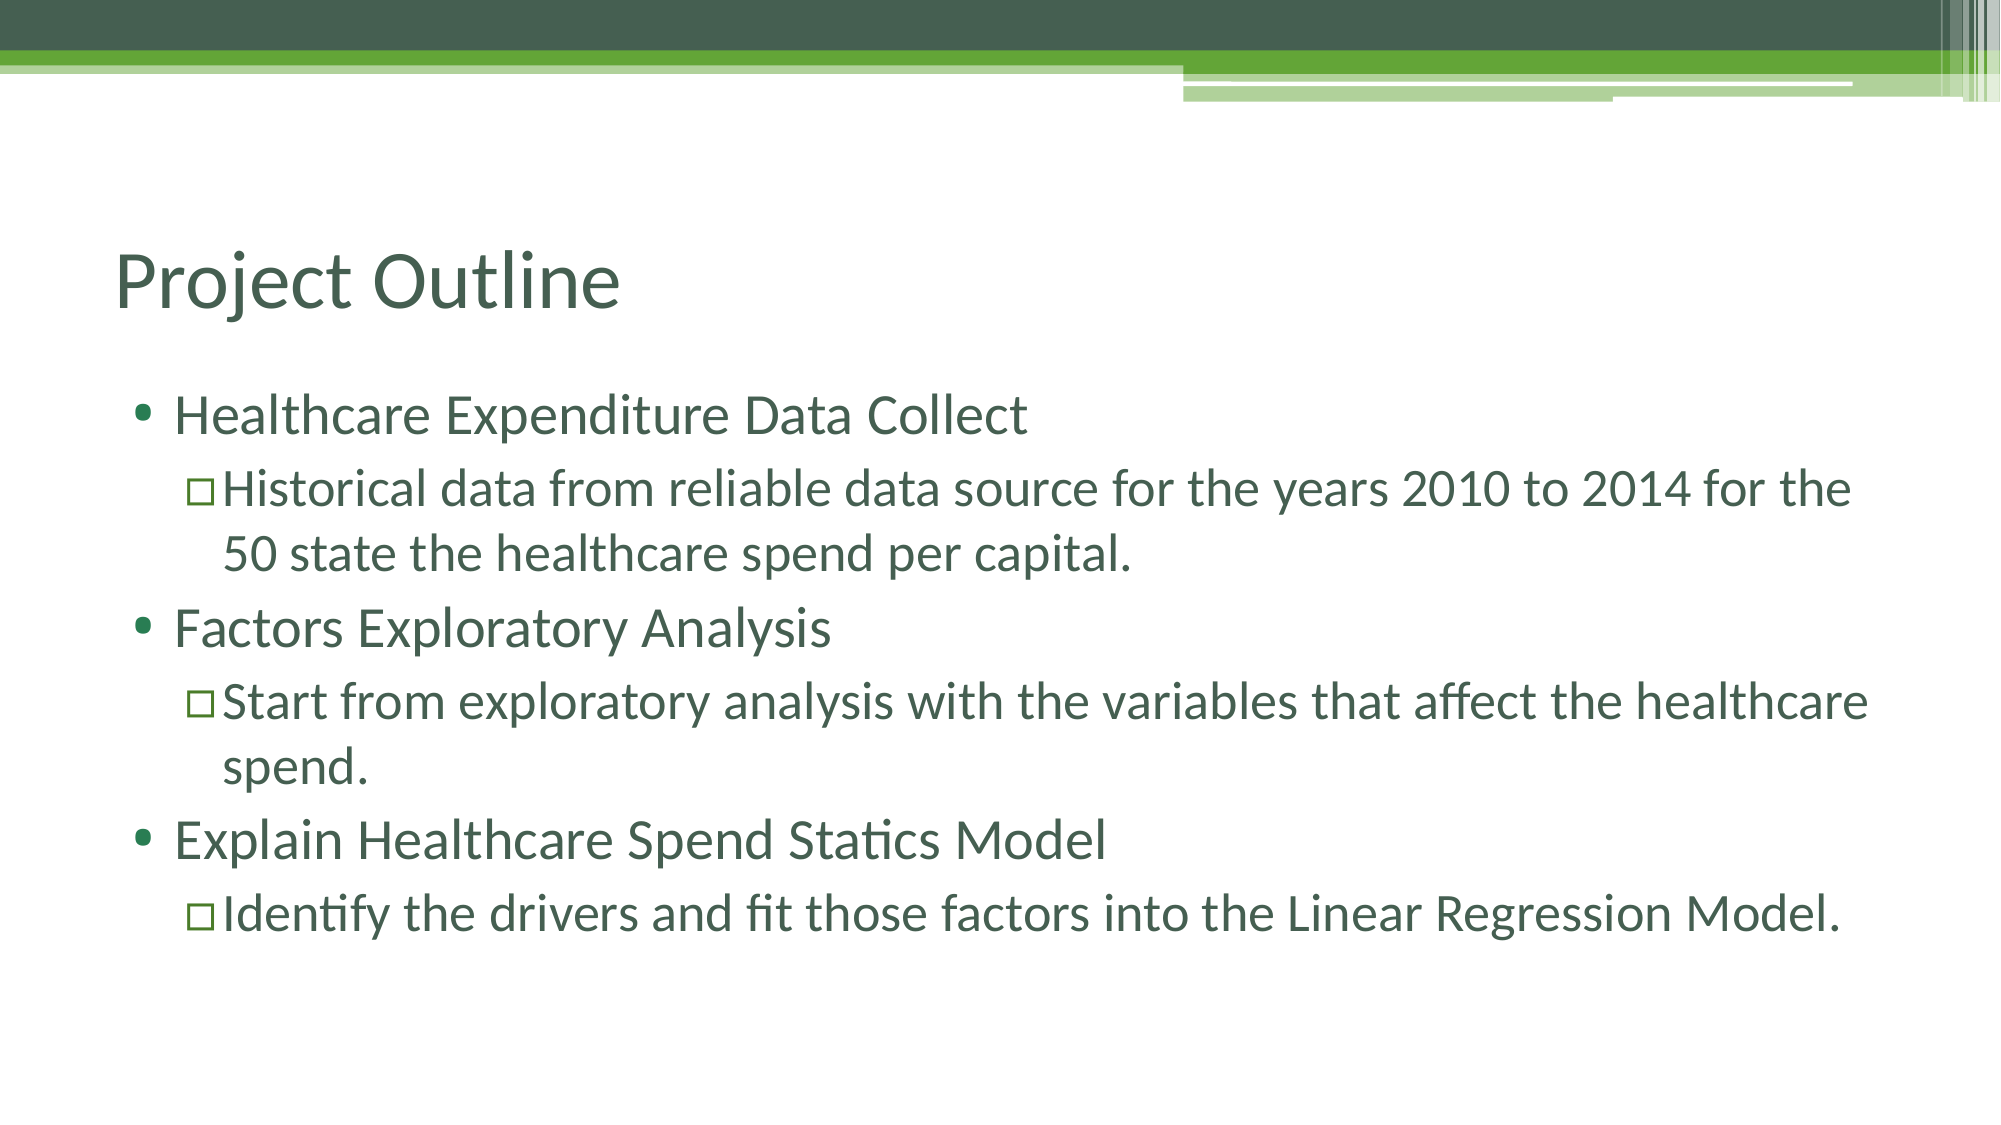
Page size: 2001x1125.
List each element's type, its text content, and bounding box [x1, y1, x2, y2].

title Project Outline [99, 187, 1900, 363]
list Healthcare Expenditure Data Collect Historical data from reliable data source for the years 2010 to 2014 for the 50 state the healthcare spend per capital. Factors Exploratory Analysis Start from exploratory analysis with the variables that affect the healthcare spend. Explain Healthcare Spend Statics Model Identify the drivers and fit those factors into the Linear Regression Model. [99, 368, 1900, 1079]
